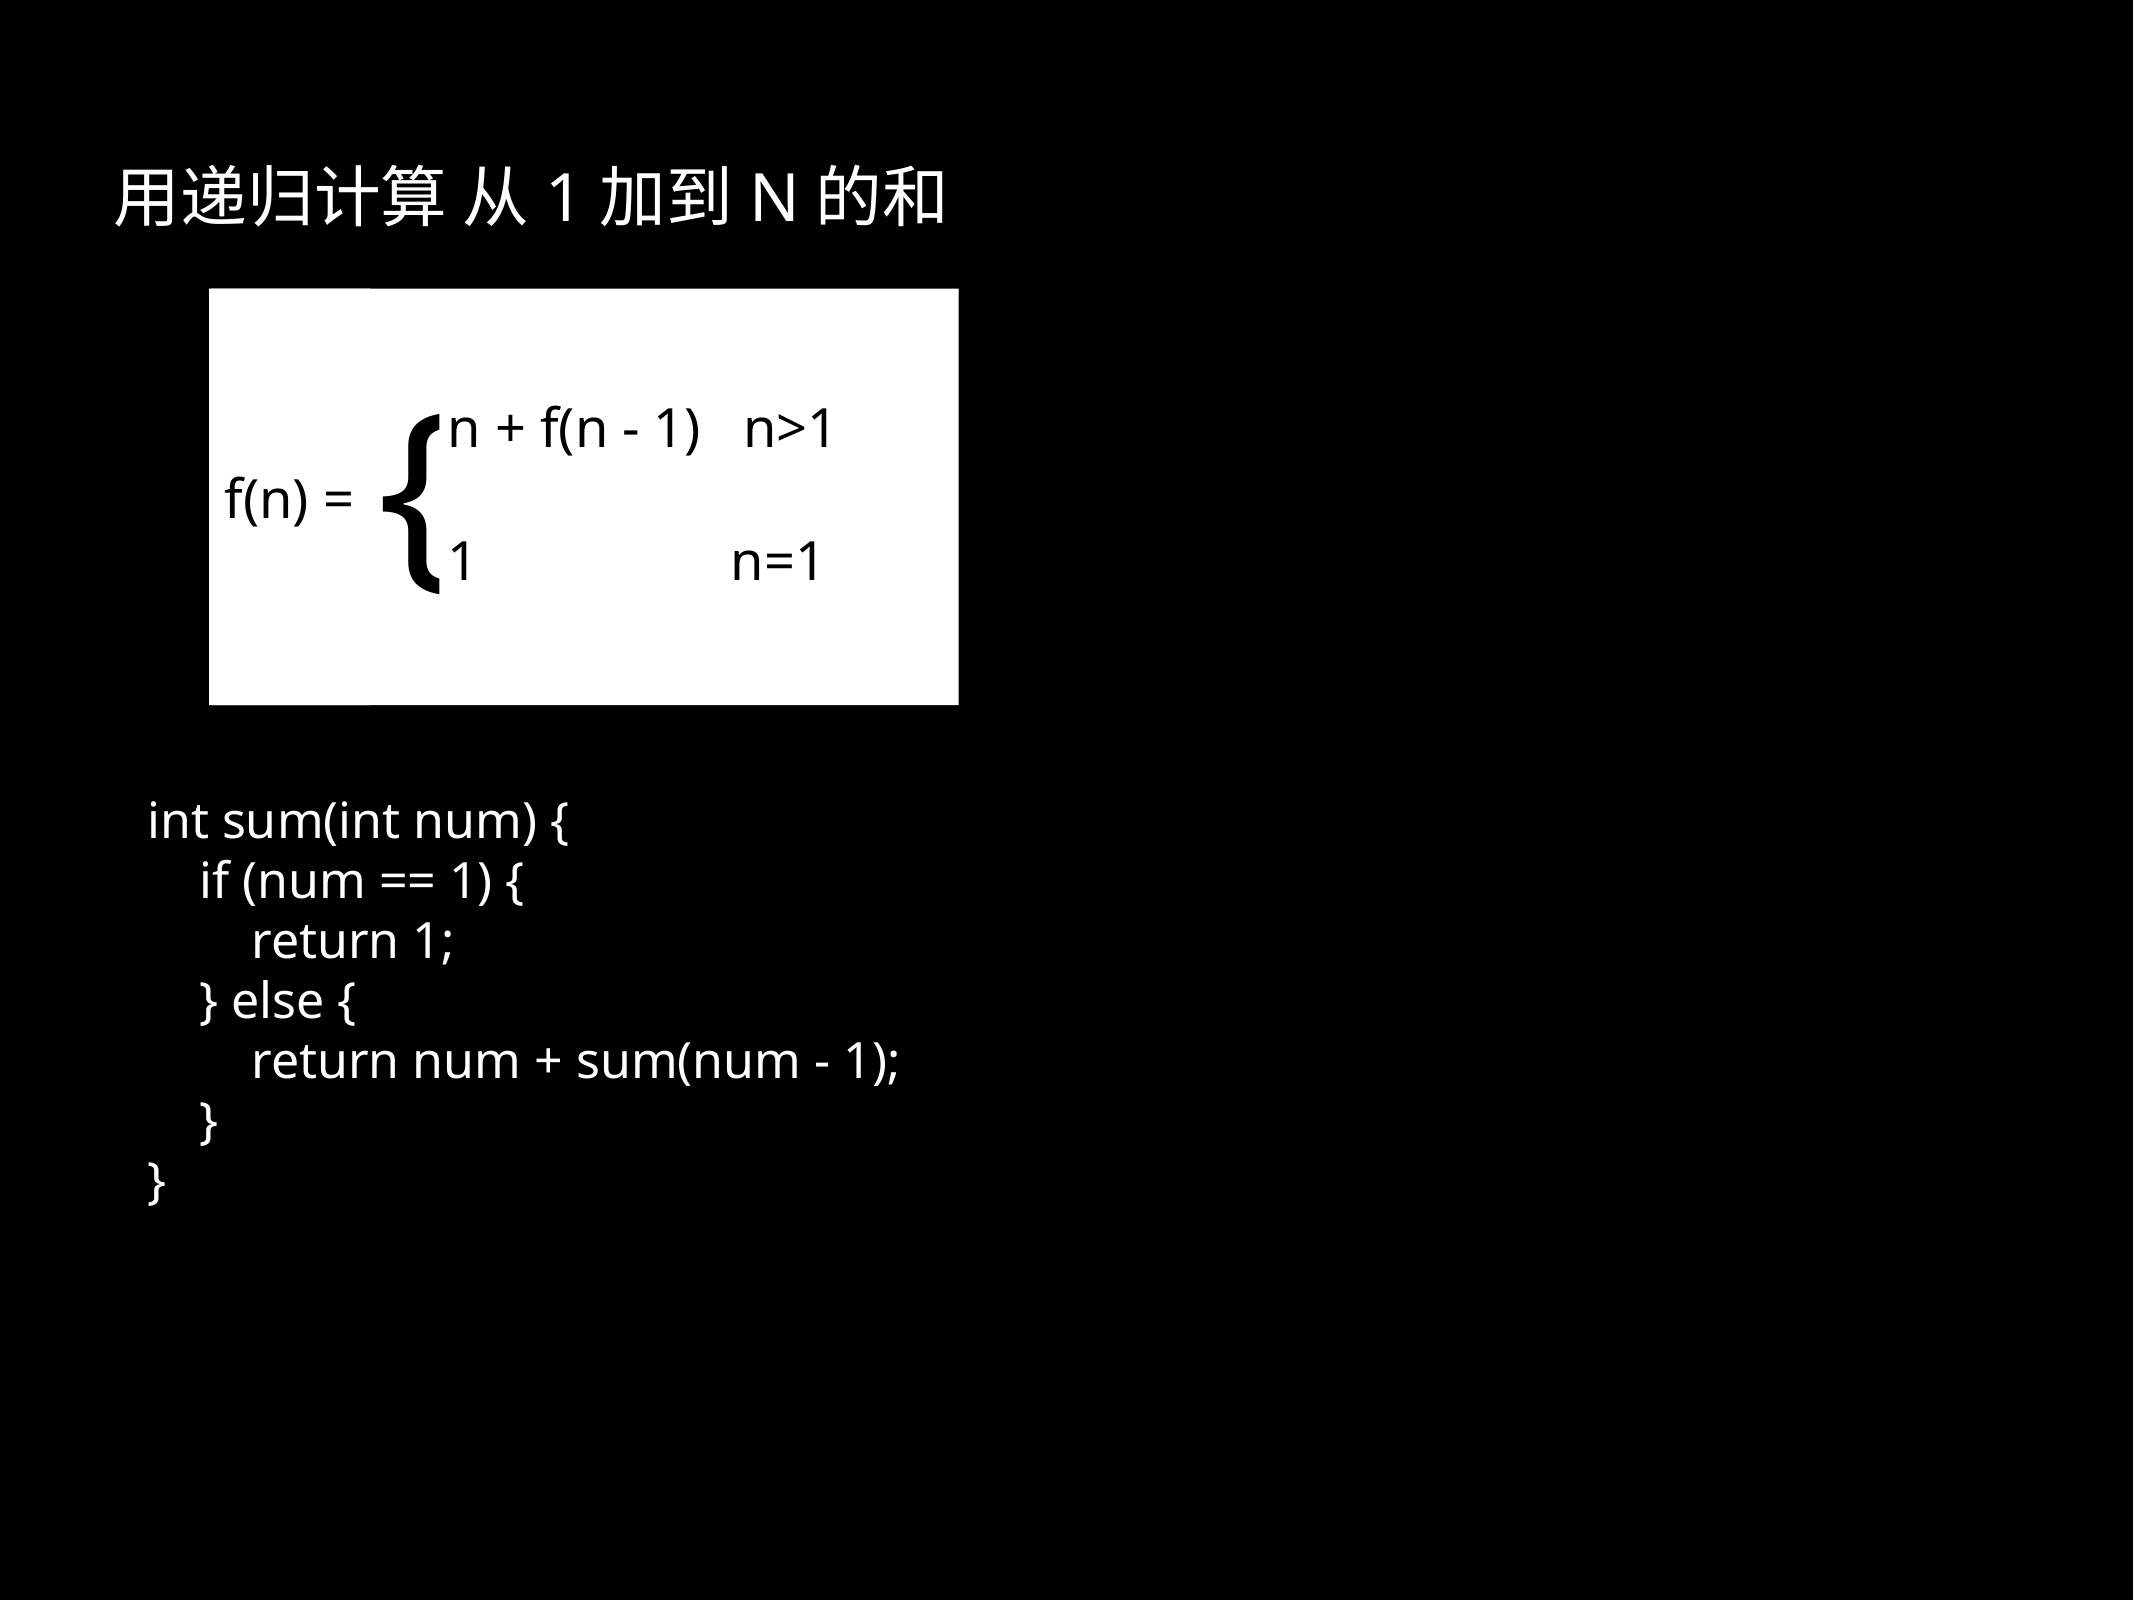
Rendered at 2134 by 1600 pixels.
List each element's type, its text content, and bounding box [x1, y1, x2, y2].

text_box 用递归计算 从1加到N的和 [105, 146, 1961, 267]
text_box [208, 288, 959, 706]
text_box int sum(int num) { if (num == 1) { return 1; } else { return num + sum(num - 1); } } [138, 780, 1995, 1331]
